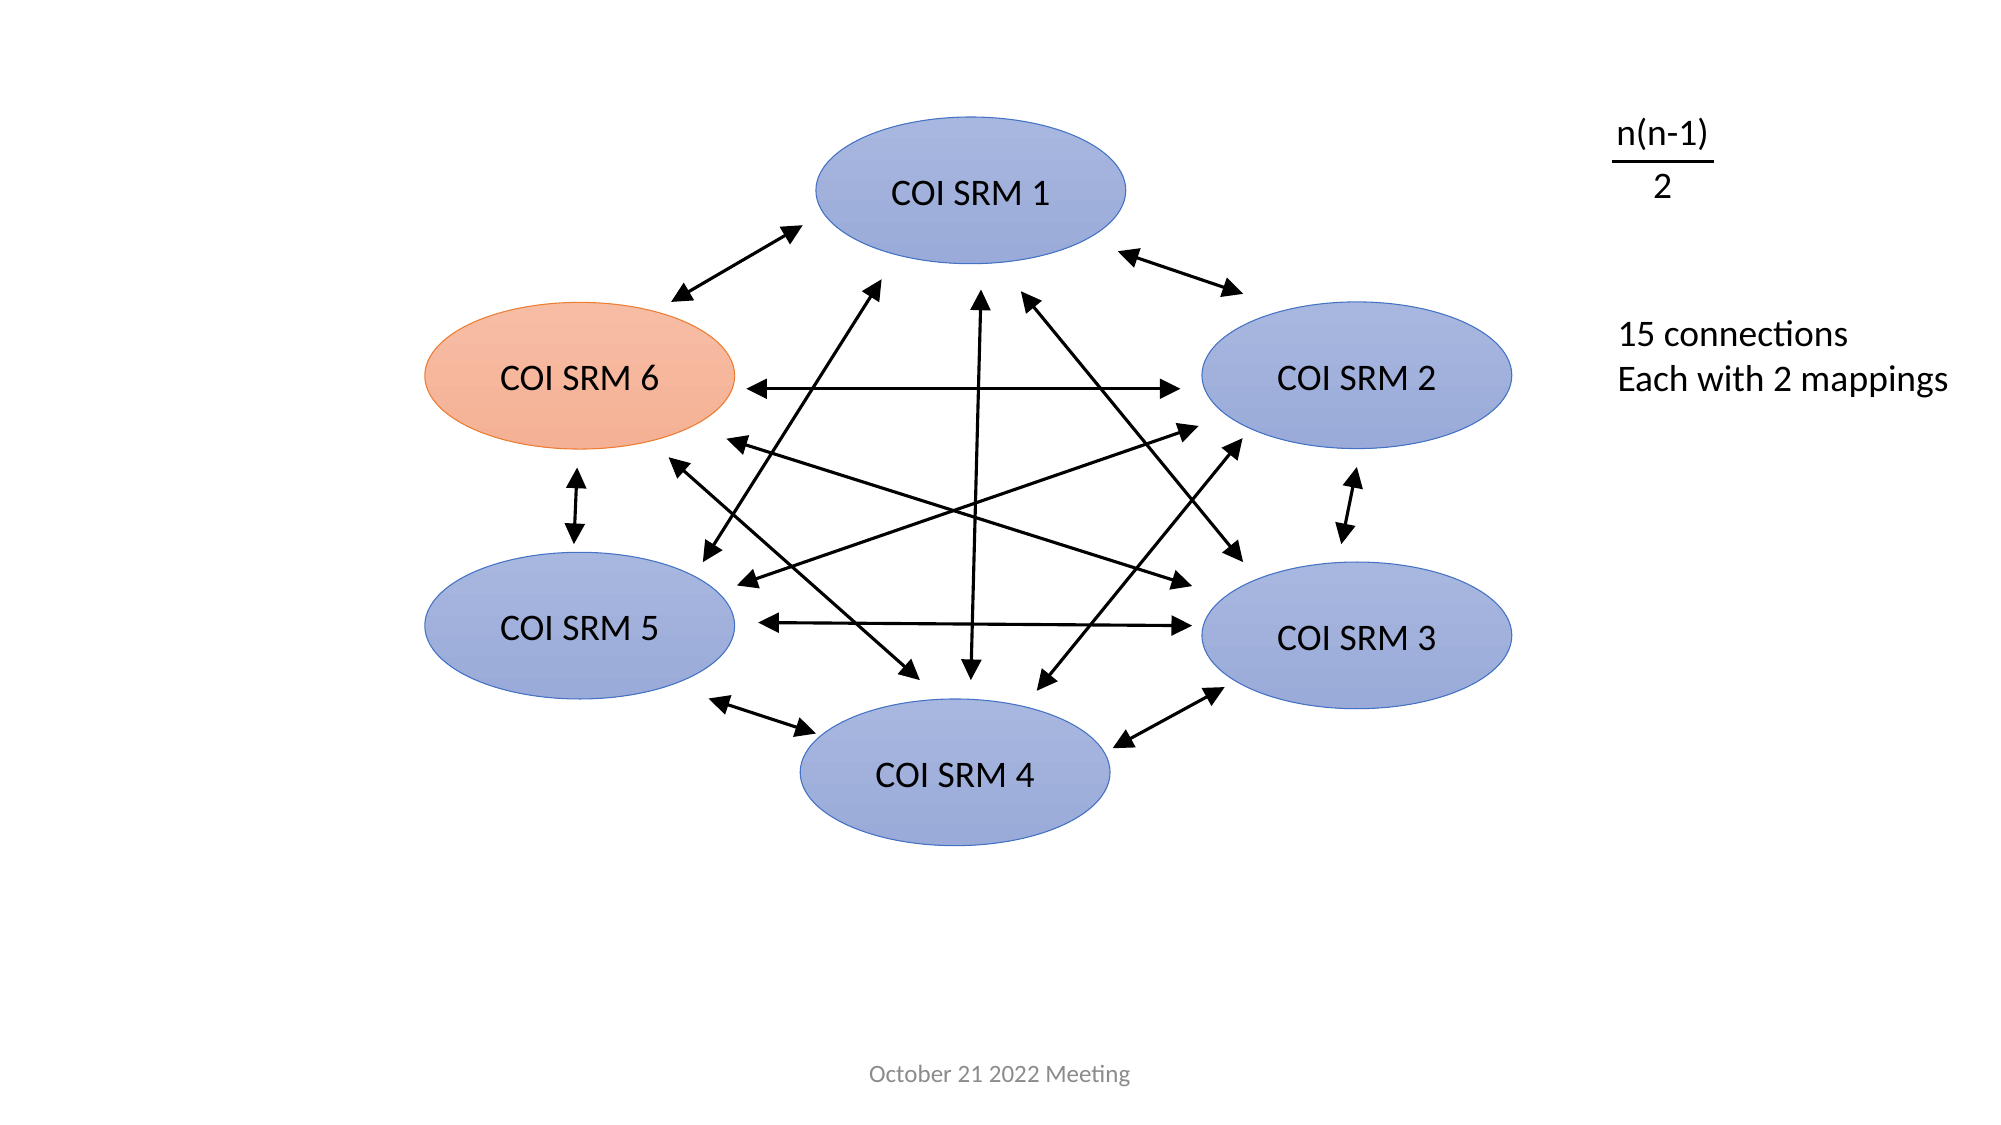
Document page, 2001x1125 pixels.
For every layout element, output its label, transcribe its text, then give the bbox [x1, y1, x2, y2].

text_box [573, 467, 578, 545]
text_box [726, 438, 736, 457]
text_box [970, 289, 981, 388]
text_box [708, 698, 816, 734]
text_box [1341, 467, 1357, 545]
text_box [668, 457, 920, 681]
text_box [736, 425, 1199, 586]
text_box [1117, 251, 1244, 294]
text_box COI SRM 2 [1244, 301, 1513, 450]
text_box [758, 622, 1036, 626]
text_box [1020, 291, 1244, 563]
text_box COI SRM 3 [1243, 561, 1513, 710]
text_box COI SRM 6 [424, 301, 702, 450]
text_box COI SRM 4 [799, 698, 1111, 847]
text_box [671, 225, 803, 302]
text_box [702, 279, 882, 457]
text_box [1036, 438, 1243, 691]
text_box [1112, 691, 1225, 749]
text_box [970, 626, 981, 681]
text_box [970, 389, 981, 425]
text_box COI SRM 5 [424, 551, 683, 700]
text_box COI SRM 1 [815, 116, 1127, 265]
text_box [970, 587, 981, 622]
text_box 15 connections Each with 2 mappings [1602, 301, 1964, 407]
footer October 21 2022 Meeting [662, 1042, 1338, 1103]
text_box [1600, 100, 1725, 214]
